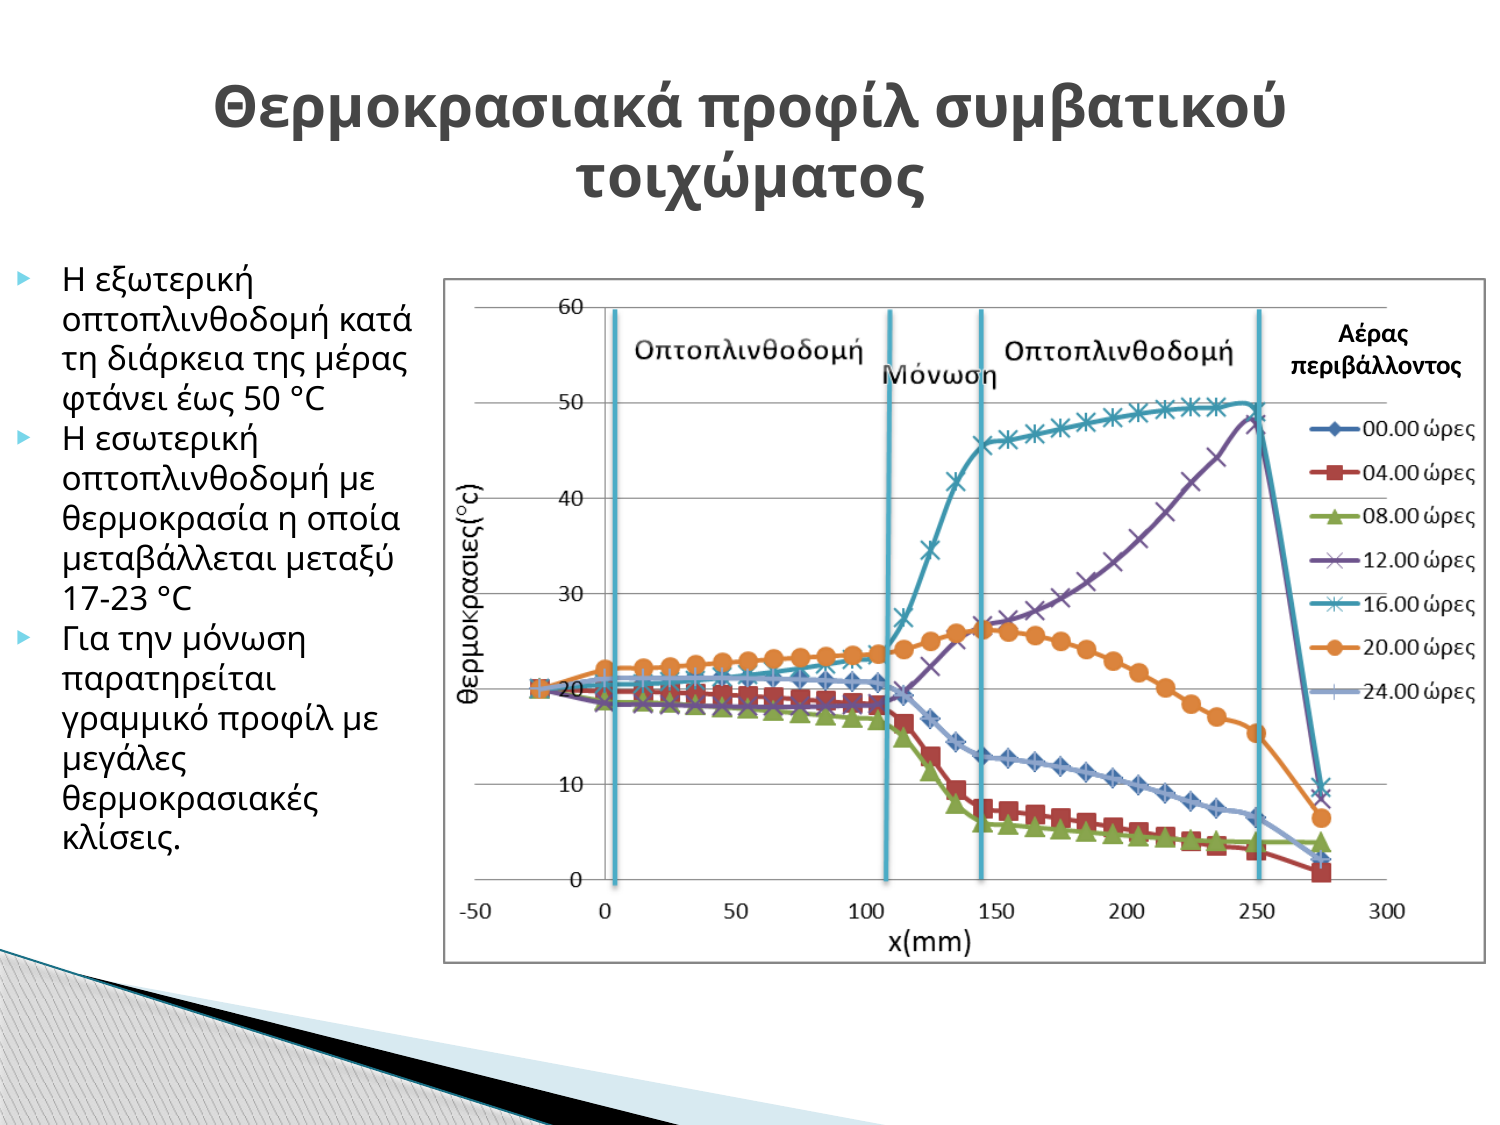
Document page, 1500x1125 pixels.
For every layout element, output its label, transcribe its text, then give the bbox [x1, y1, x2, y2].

picture [443, 278, 1486, 965]
text_box Η εξωτερική οπτοπλινθοδομή κατά τη διάρκεια της μέρας φτάνει έως 50 °C Η εσωτερική οπτοπλινθοδομή με θερμοκρασία η οποία μεταβάλλεται μεταξύ 17-23 °C Για την μόνωση παρατηρείται γραμμικό προφίλ με μεγάλες θερμοκρασιακές κλίσεις. [0, 250, 444, 904]
title Θερμοκρασιακά προφίλ συμβατικού τοιχώματος [75, 45, 1425, 233]
